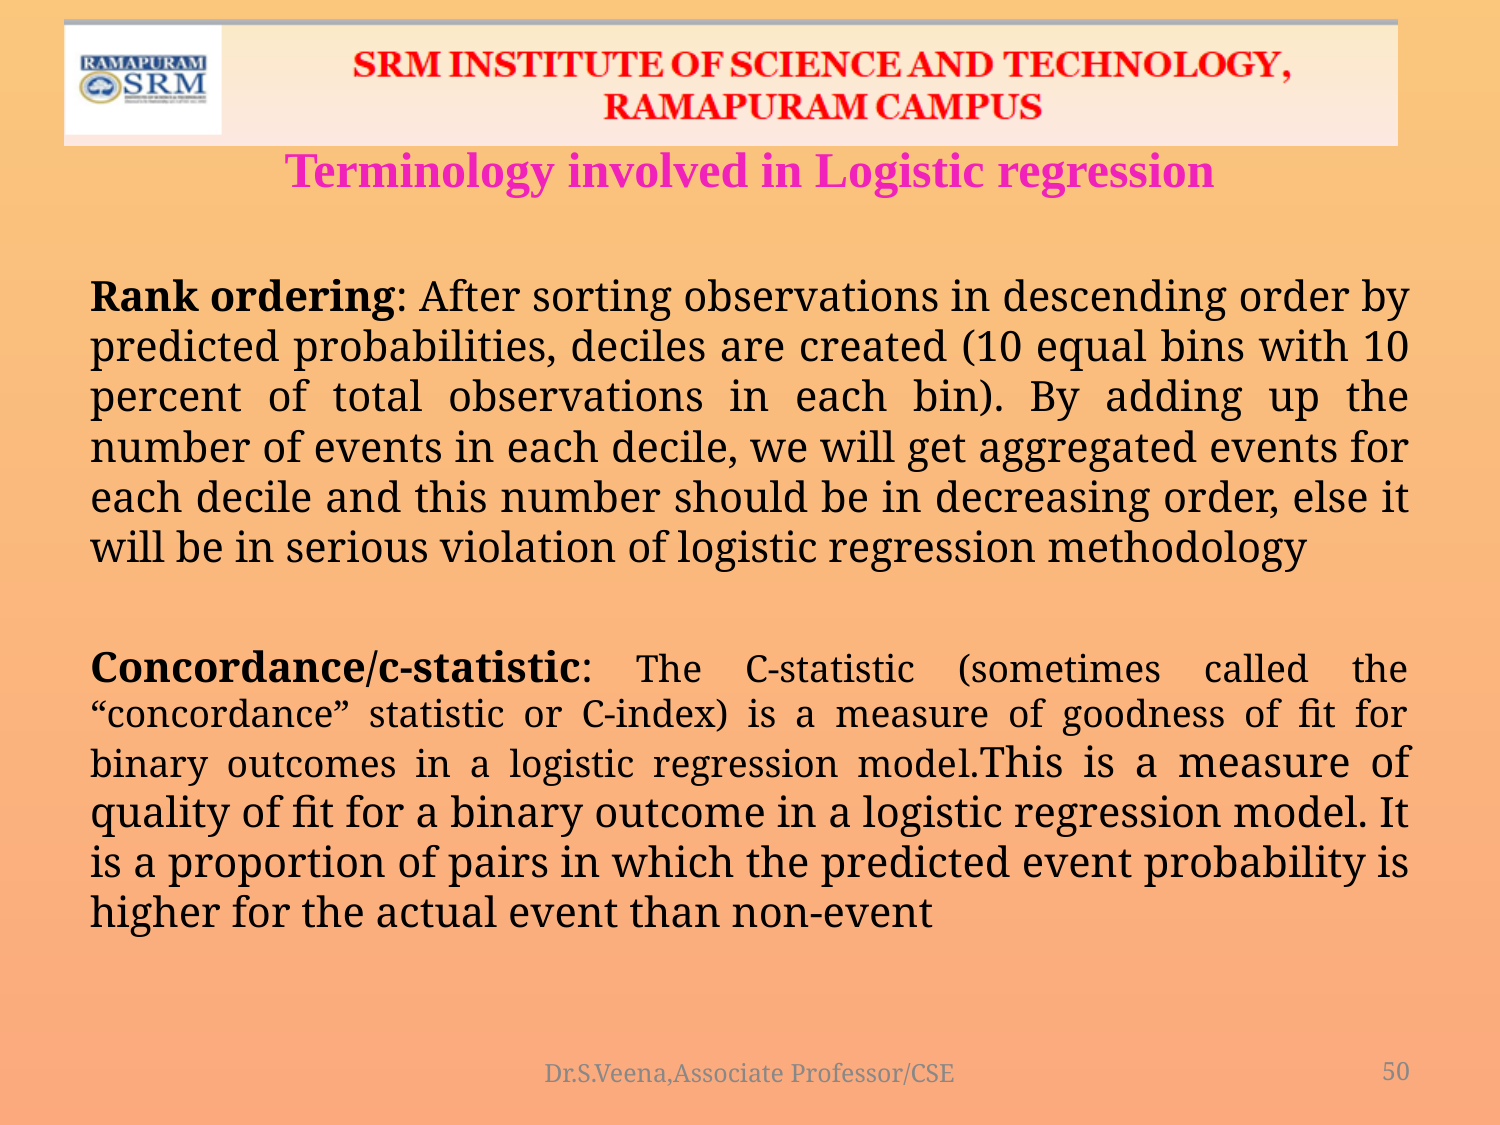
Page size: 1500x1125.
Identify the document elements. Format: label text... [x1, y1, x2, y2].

footer Dr.S.Veena,Associate Professor/CSE [512, 1042, 988, 1103]
slide_number ‹#› [1074, 1042, 1425, 1103]
list Rank ordering: After sorting observations in descending order by predicted probabilities, deciles are created (10 equal bins with 10 percent of total observations in each bin). By adding up the number of events in each decile, we will get aggregated events for each decile and this number should be in decreasing order, else it will be in serious violation of logistic regression methodology Concordance/c-statistic: The C-statistic (sometimes called the “concordance” statistic or C-index) is a measure of goodness of fit for binary outcomes in a logistic regression model.This is a measure of quality of fit for a binary outcome in a logistic regression model. It is a proportion of pairs in which the predicted event probability is higher for the actual event than non-event [75, 262, 1425, 1005]
title Terminology involved in Logistic regression [75, 101, 1425, 233]
picture [64, 18, 1398, 146]
